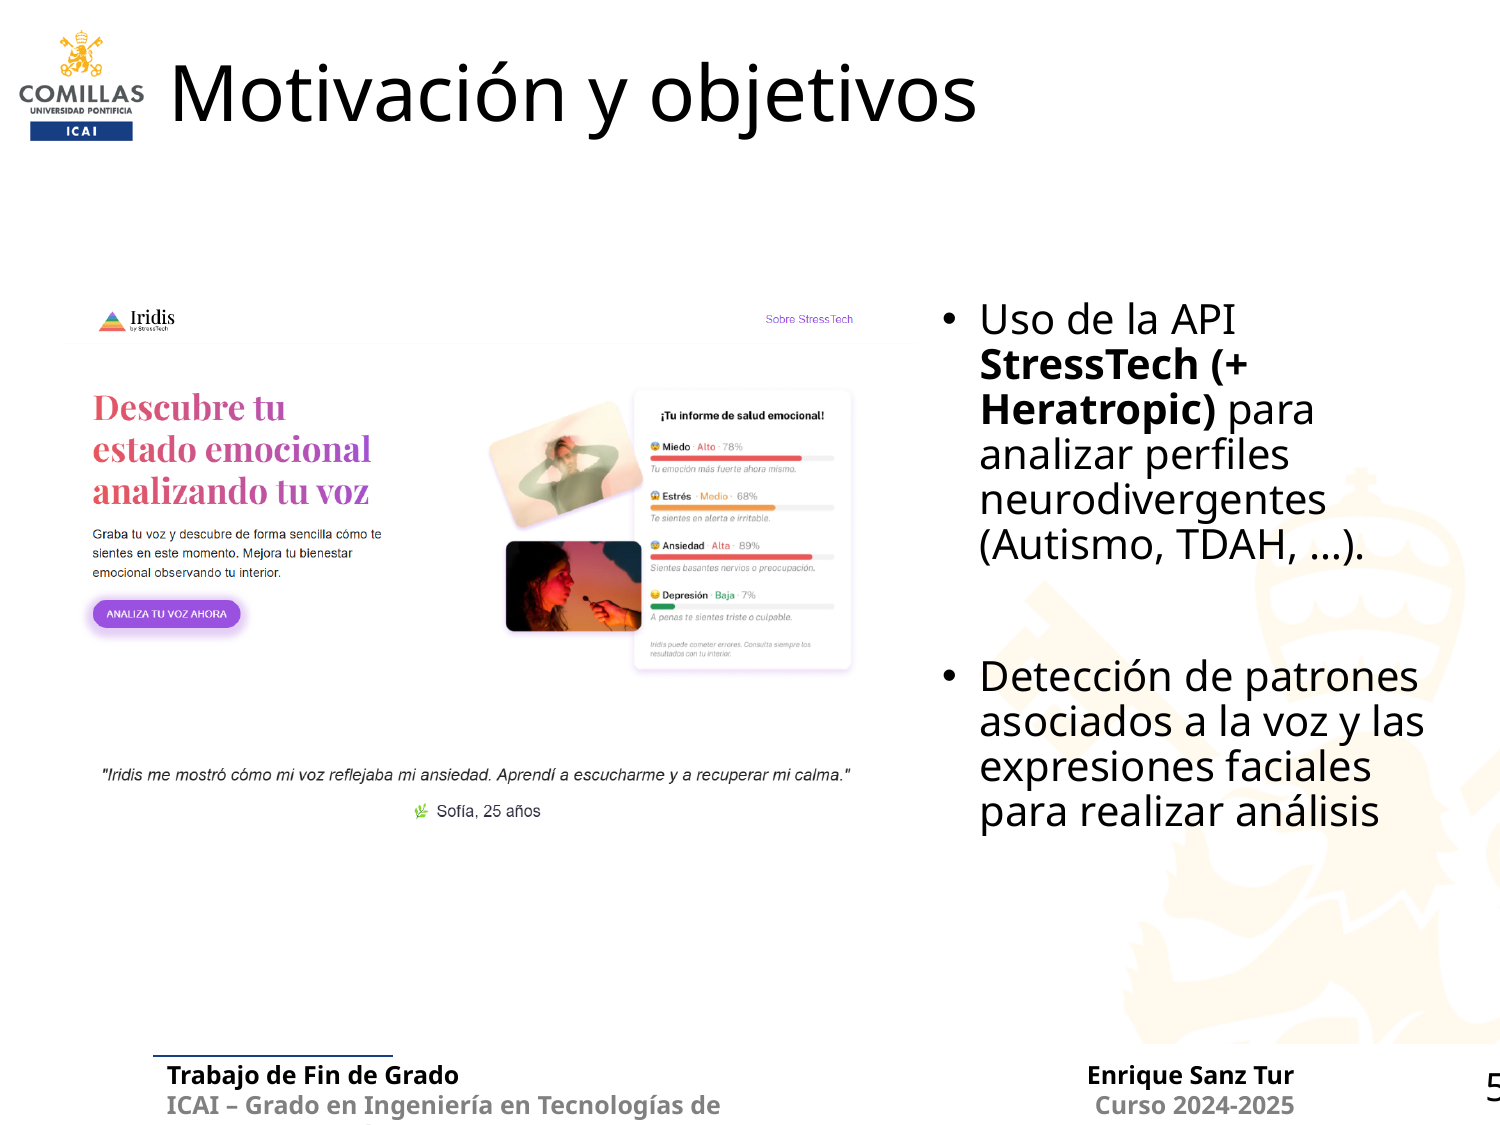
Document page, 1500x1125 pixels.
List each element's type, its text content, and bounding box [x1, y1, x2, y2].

picture [64, 302, 1500, 1044]
picture [14, 27, 147, 151]
list Uso de la API StressTech (+ Heratropic) para analizar perfiles neurodivergentes (Autismo, TDAH, …). Detección de patrones asociados a la voz y las expresiones faciales para realizar análisis [927, 290, 1451, 1005]
title Motivación y objetivos [153, 13, 1451, 180]
